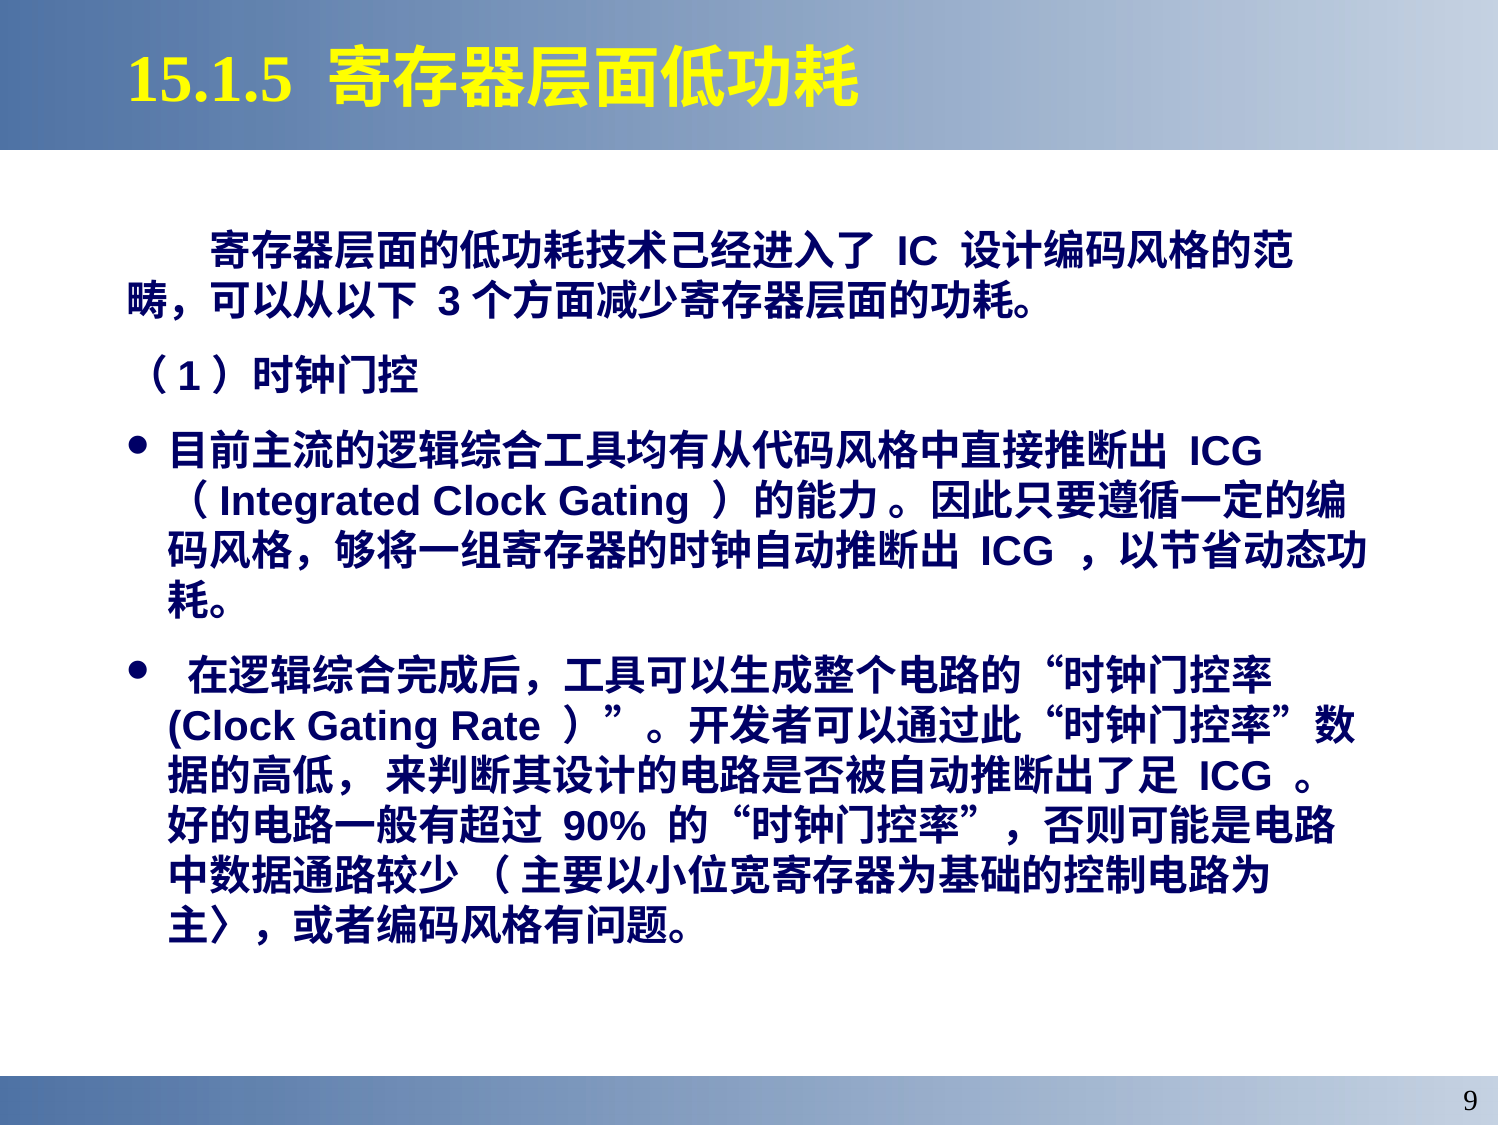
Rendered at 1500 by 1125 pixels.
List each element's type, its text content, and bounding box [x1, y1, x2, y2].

picture [0, 1076, 1500, 1125]
picture [0, 0, 1500, 150]
title 15.1.5 寄存器层面低功耗 [112, 37, 1388, 216]
list 寄存器层面的低功耗技术己经进入了 IC 设计编码风格的范畴，可以从以下 3个方面减少寄存器层面的功耗。 （1）时钟门控 目前主流的逻辑综合工具均有从代码风格中直接推断出 ICG （Integrated Clock Gating ）的能力 。因此只要遵循一定的编码风格，够将一组寄存器的时钟自动推断出 ICG ，以节省动态功耗。 在逻辑综合完成后，工具可以生成整个电路的“时钟门控率 (Clock Gating Rate ）”。开发者可以通过此“时钟门控率”数据的高低， 来判断其设计的电路是否被自动推断出了足 ICG 。好的电路一般有超过 90% 的“时钟门控率”，否则可能是电路中数据通路较少 （ 主要以小位宽寄存器为基础的控制电路为主〉，或者编码风格有问题。 [112, 216, 1388, 1013]
